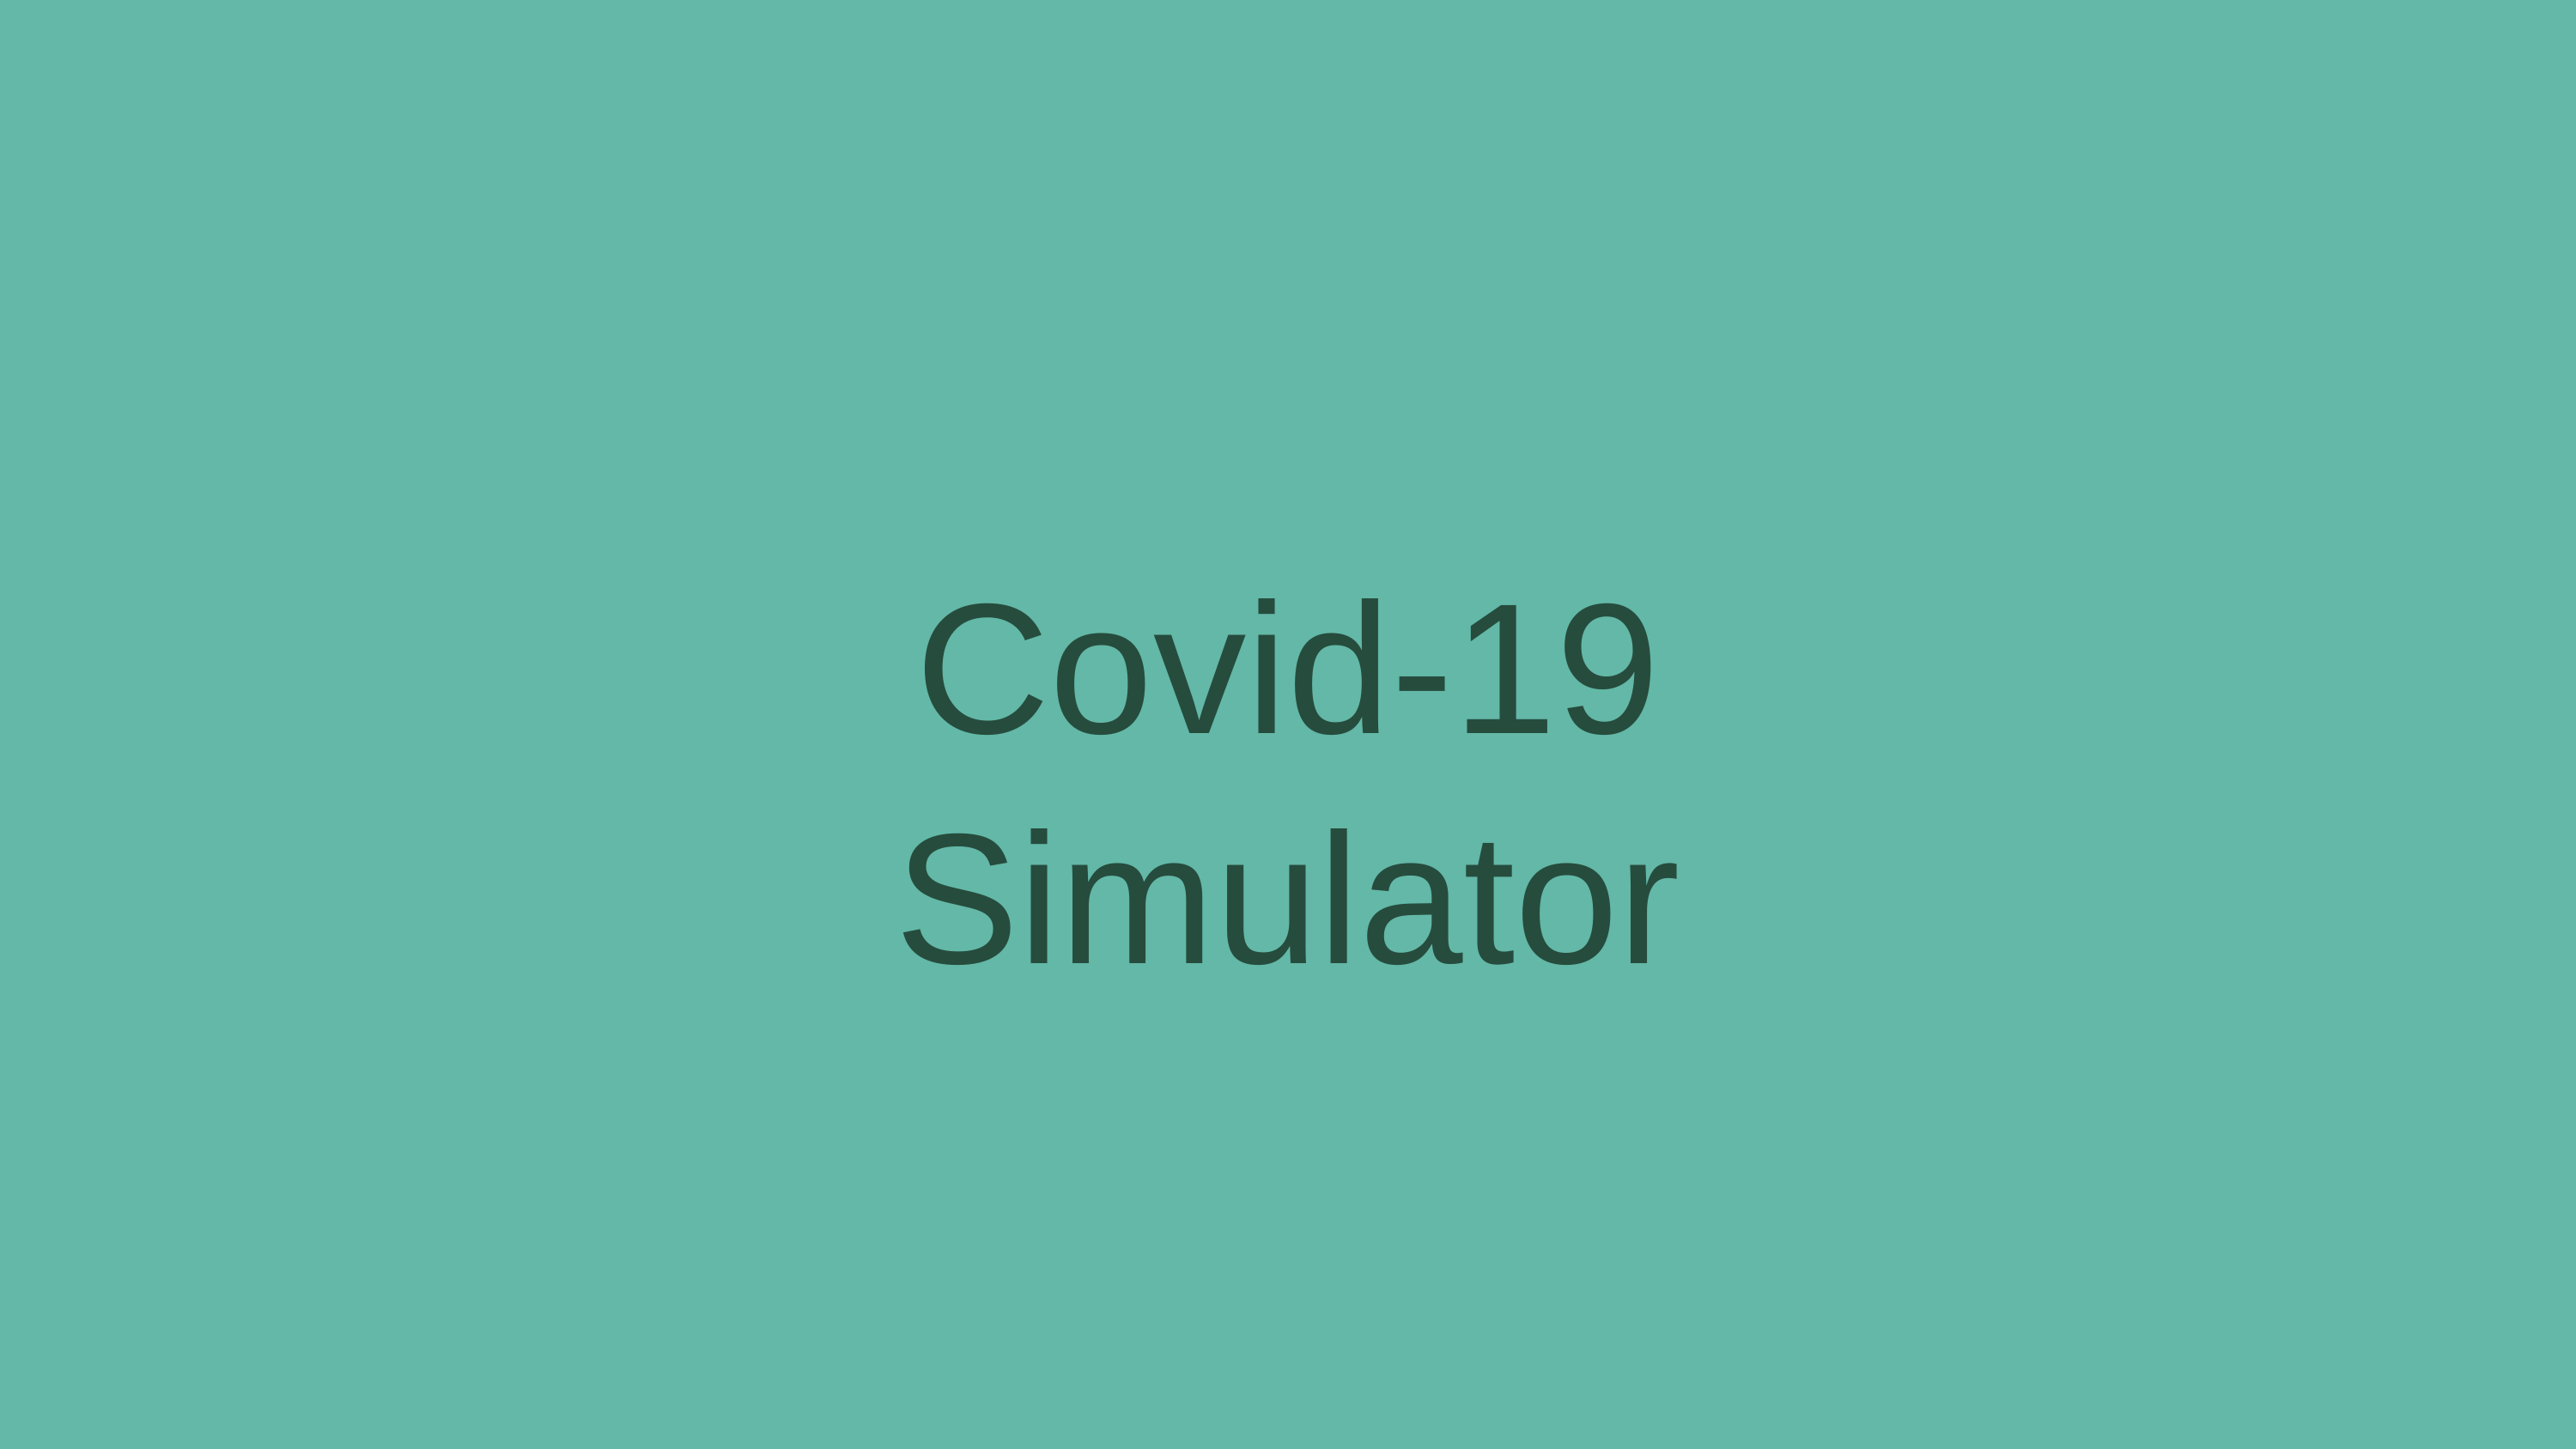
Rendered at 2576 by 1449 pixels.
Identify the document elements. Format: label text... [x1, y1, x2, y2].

text_box Covid-19 Simulator [562, 541, 2014, 1001]
